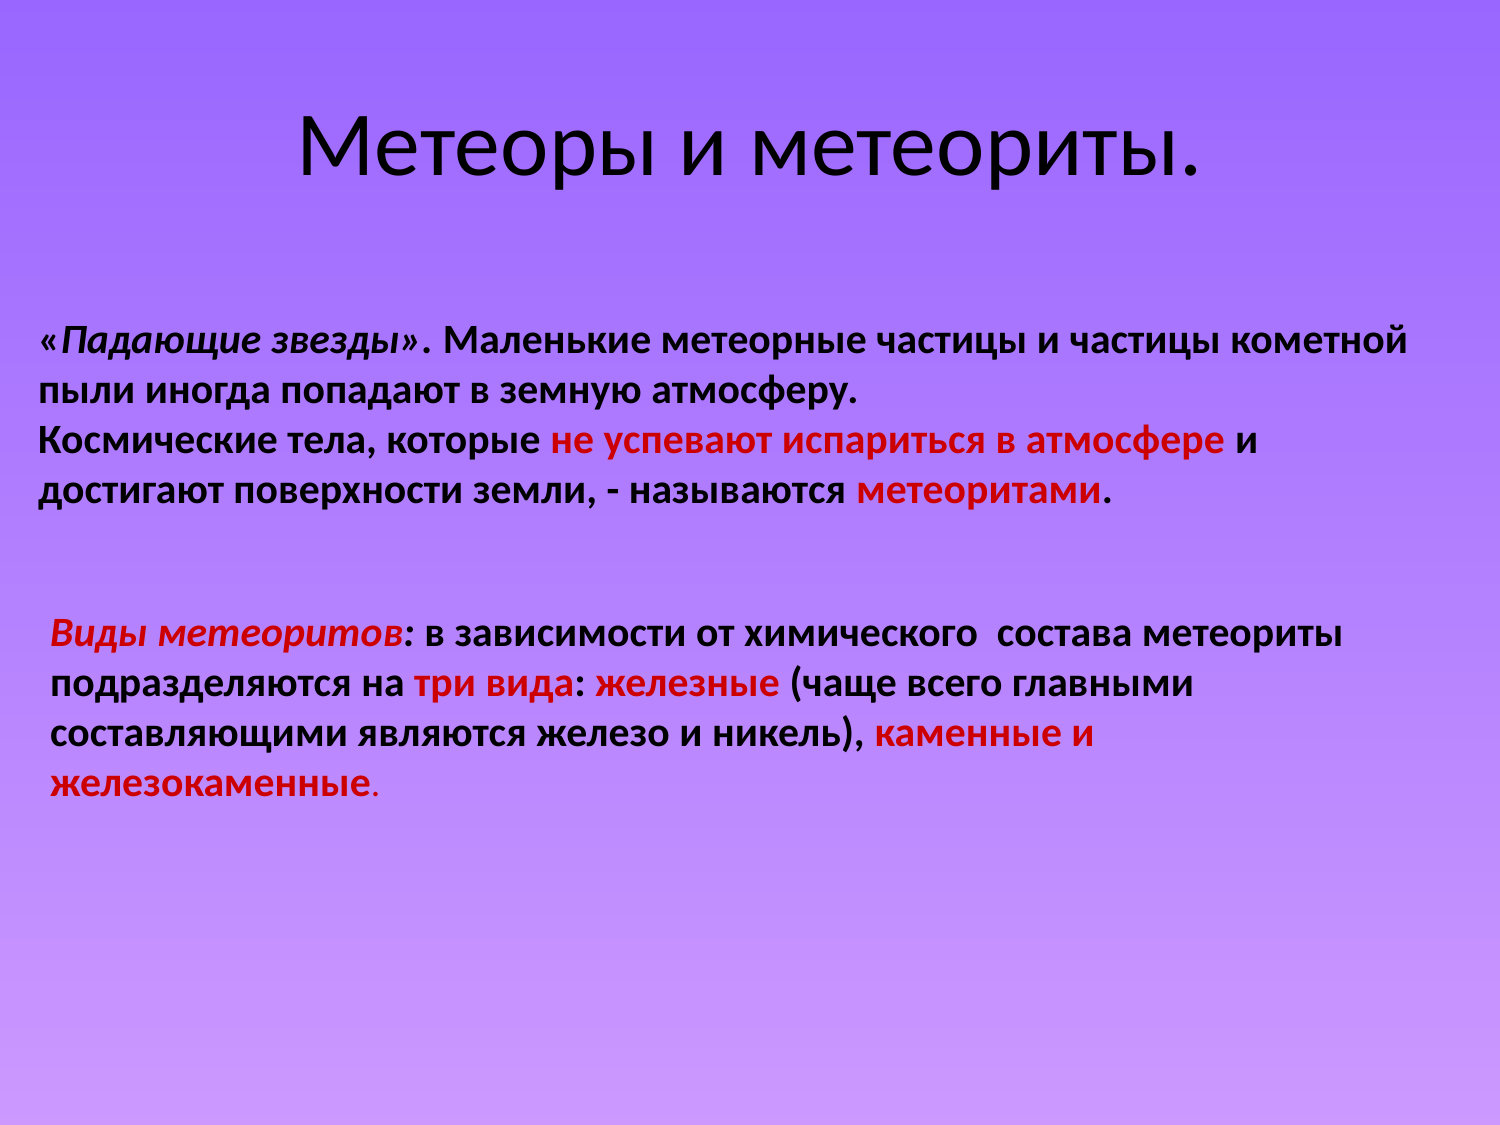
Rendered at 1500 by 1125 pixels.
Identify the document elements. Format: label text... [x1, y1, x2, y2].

text_box «Падающие звезды». Маленькие метеорные частицы и частицы кометной пыли иногда попадают в земную атмосферу. Космические тела, которые не успевают испариться в атмосфере и достигают поверхности земли, - называются метеоритами. [23, 304, 1465, 520]
text_box Виды метеоритов: в зависимости от химического состава метеориты подразделяются на три вида: железные (чаще всего главными составляющими являются железо и никель), каменные и железокаменные. [35, 597, 1442, 813]
title Метеоры и метеориты. [75, 45, 1425, 233]
